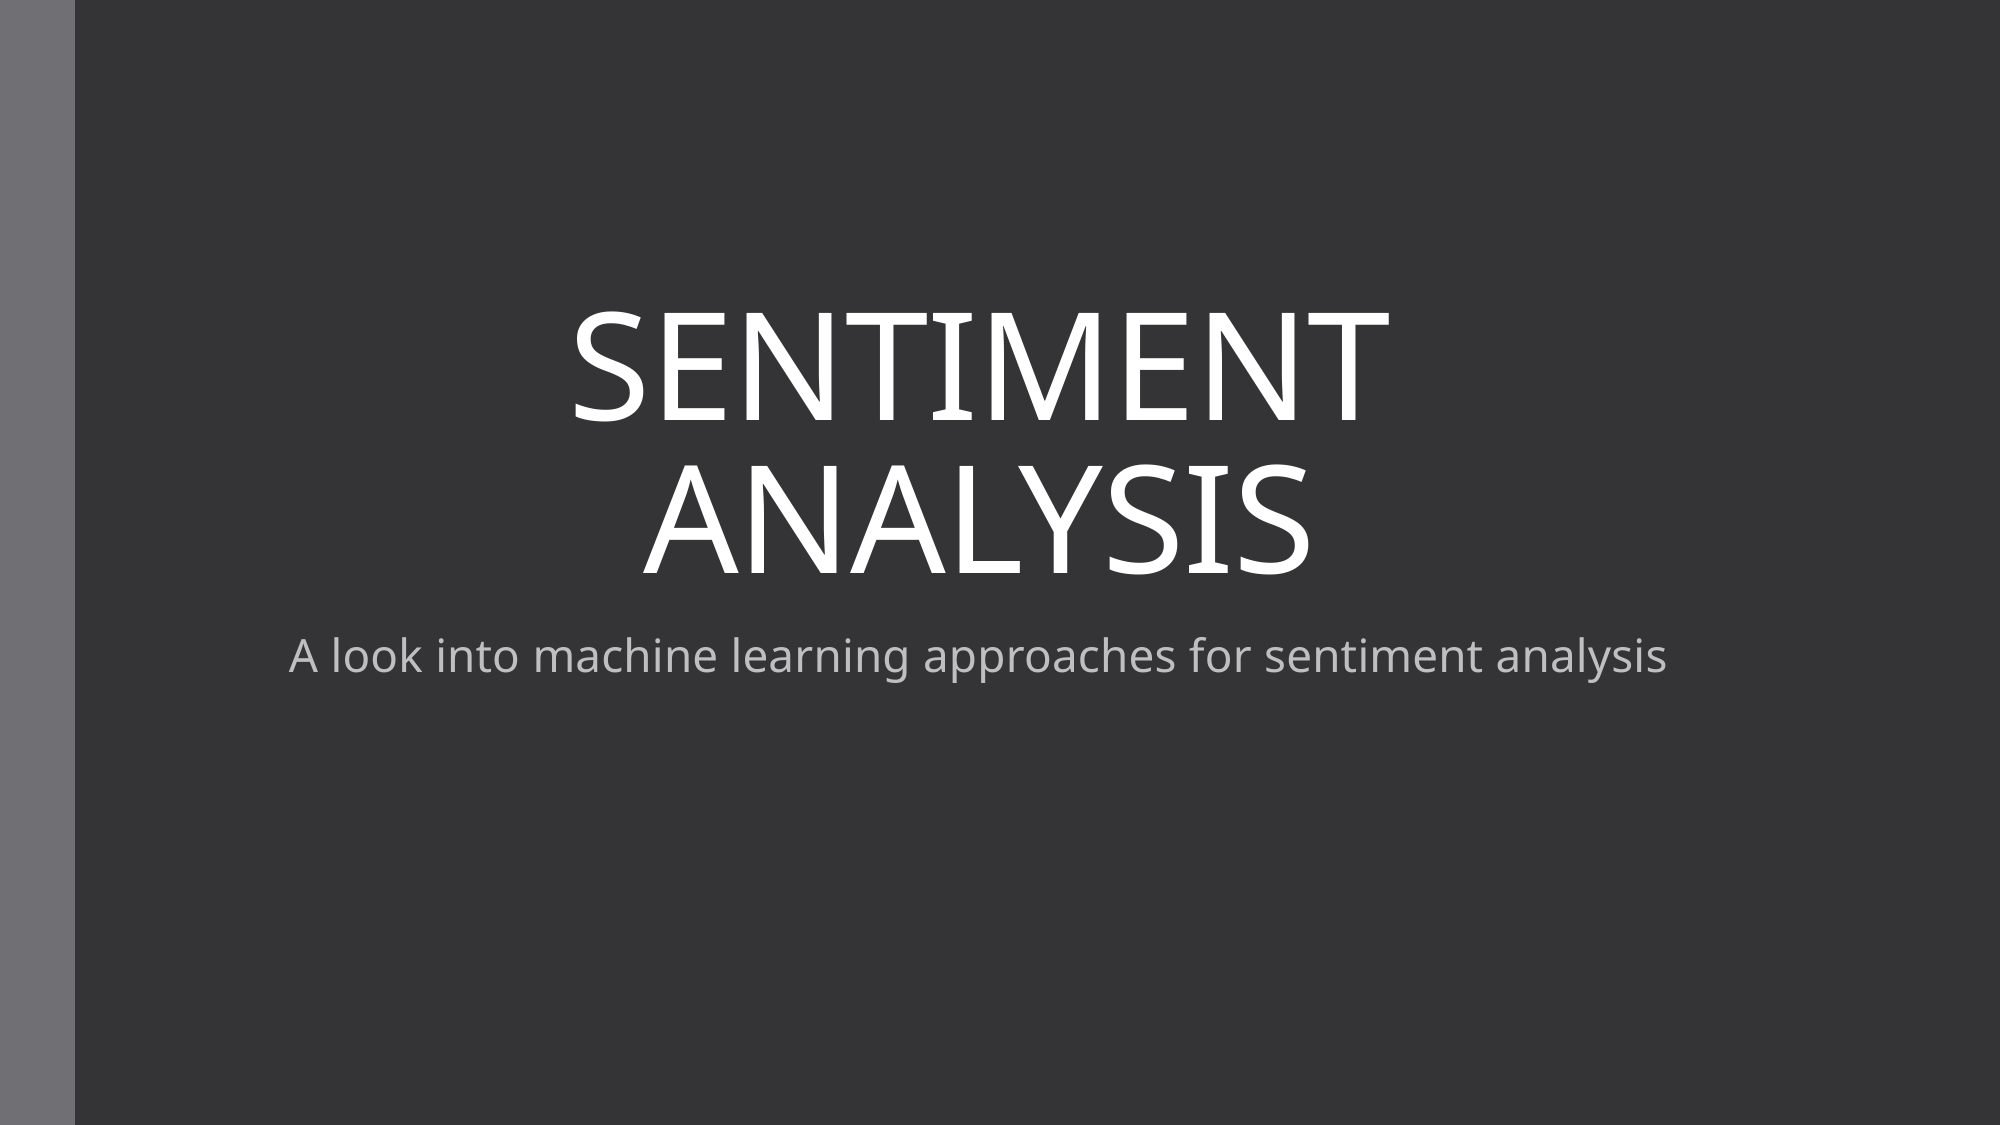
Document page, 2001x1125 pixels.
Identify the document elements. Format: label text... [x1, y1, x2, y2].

subtitle A look into machine learning approaches for sentiment analysis [206, 623, 1752, 1065]
title SENTIMENT ANALYSIS [206, 124, 1752, 612]
